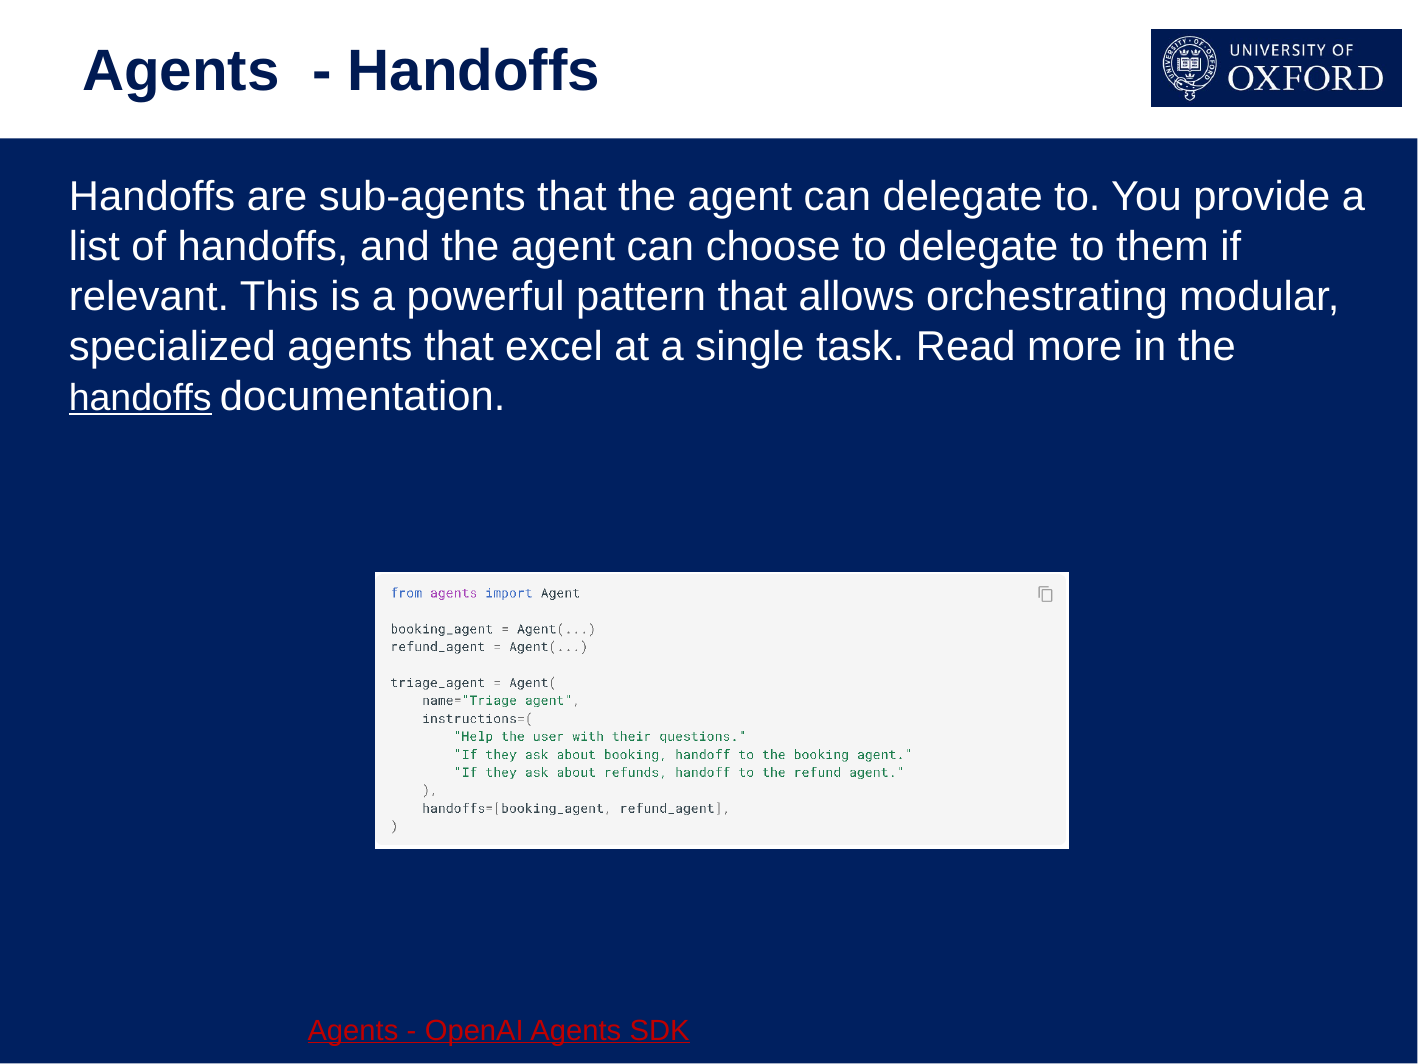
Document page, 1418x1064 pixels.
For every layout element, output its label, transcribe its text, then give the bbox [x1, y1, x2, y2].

text_box Agents - OpenAI Agents SDK [292, 1003, 1002, 1054]
title Agents - Handoffs [67, 0, 1152, 139]
text_box Handoffs are sub-agents that the agent can delegate to. You provide a list of handoffs, and the agent can choose to delegate to them if relevant. This is a powerful pattern that allows orchestrating modular, specialized agents that excel at a single task. Read more in the handoffs documentation. [54, 161, 1390, 427]
picture [1152, 29, 1402, 107]
picture [374, 571, 1070, 849]
